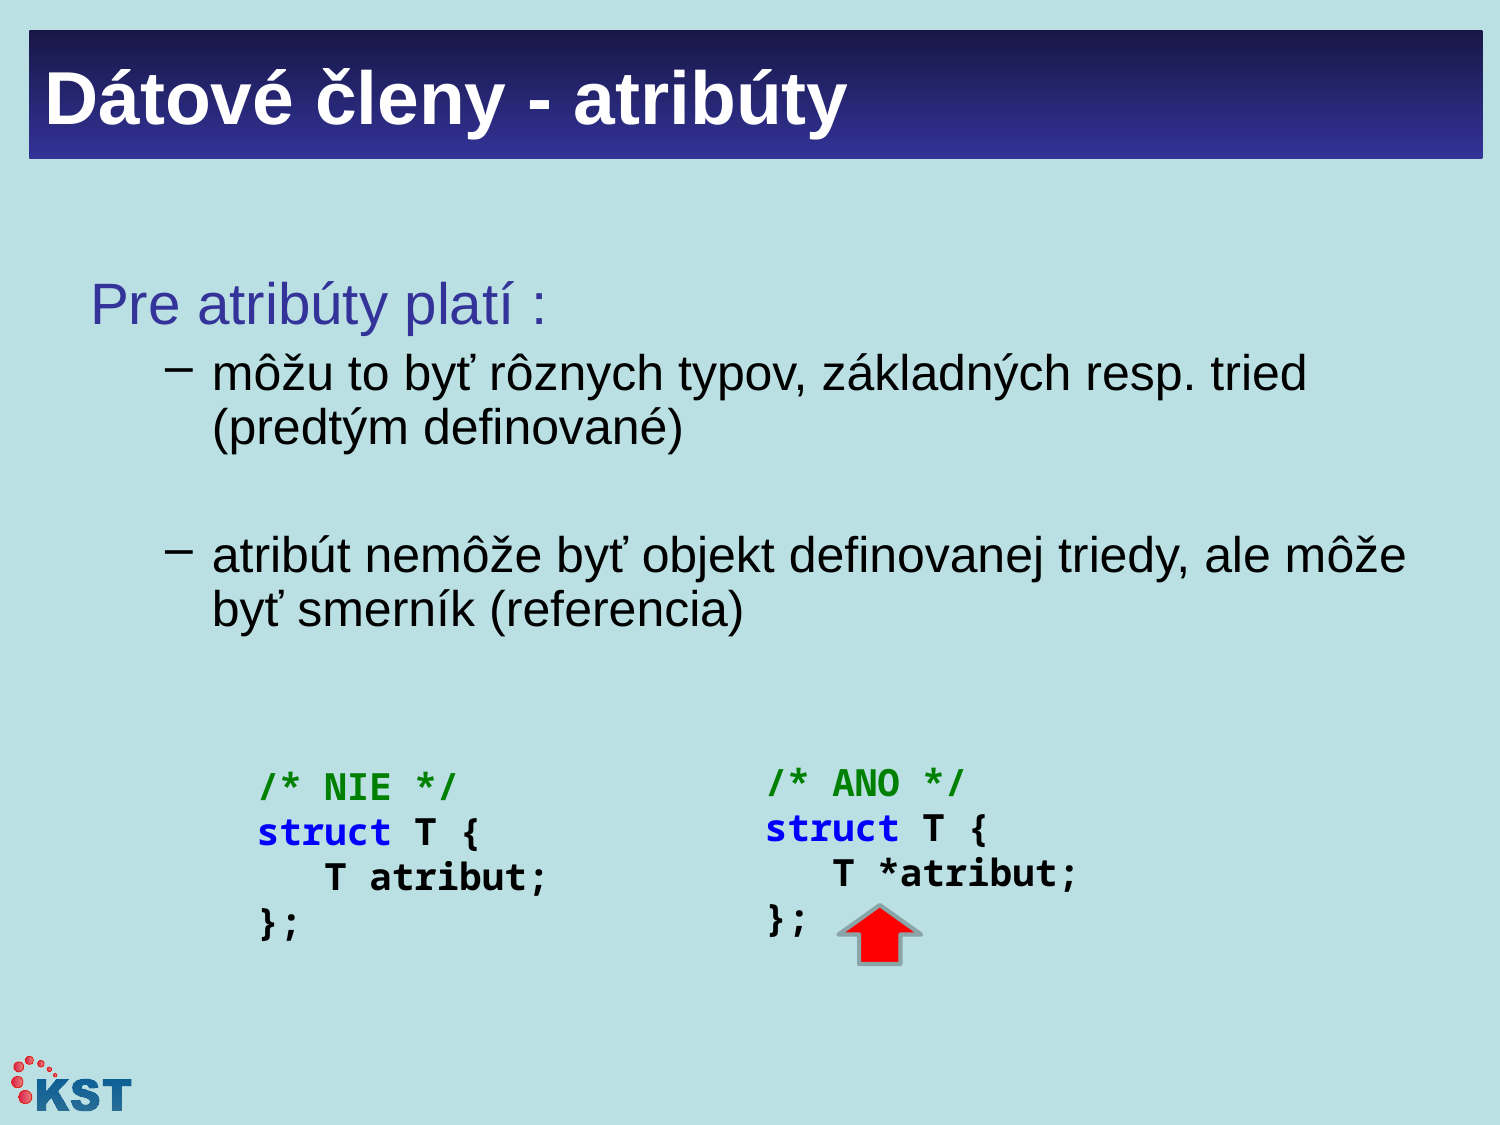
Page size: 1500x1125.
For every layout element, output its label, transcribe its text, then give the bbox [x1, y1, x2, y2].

text_box /* NIE */ struct T { T atribut; }; [242, 755, 638, 951]
title Dátové členy - atribúty [29, 30, 1483, 159]
text_box Pre atribúty platí : môžu to byť rôznych typov, základných resp. tried (predtým definované) atribút nemôže byť objekt definovanej triedy, ale môže byť smerník (referencia) [74, 267, 1425, 976]
picture [11, 1056, 134, 1116]
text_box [749, 751, 1146, 965]
